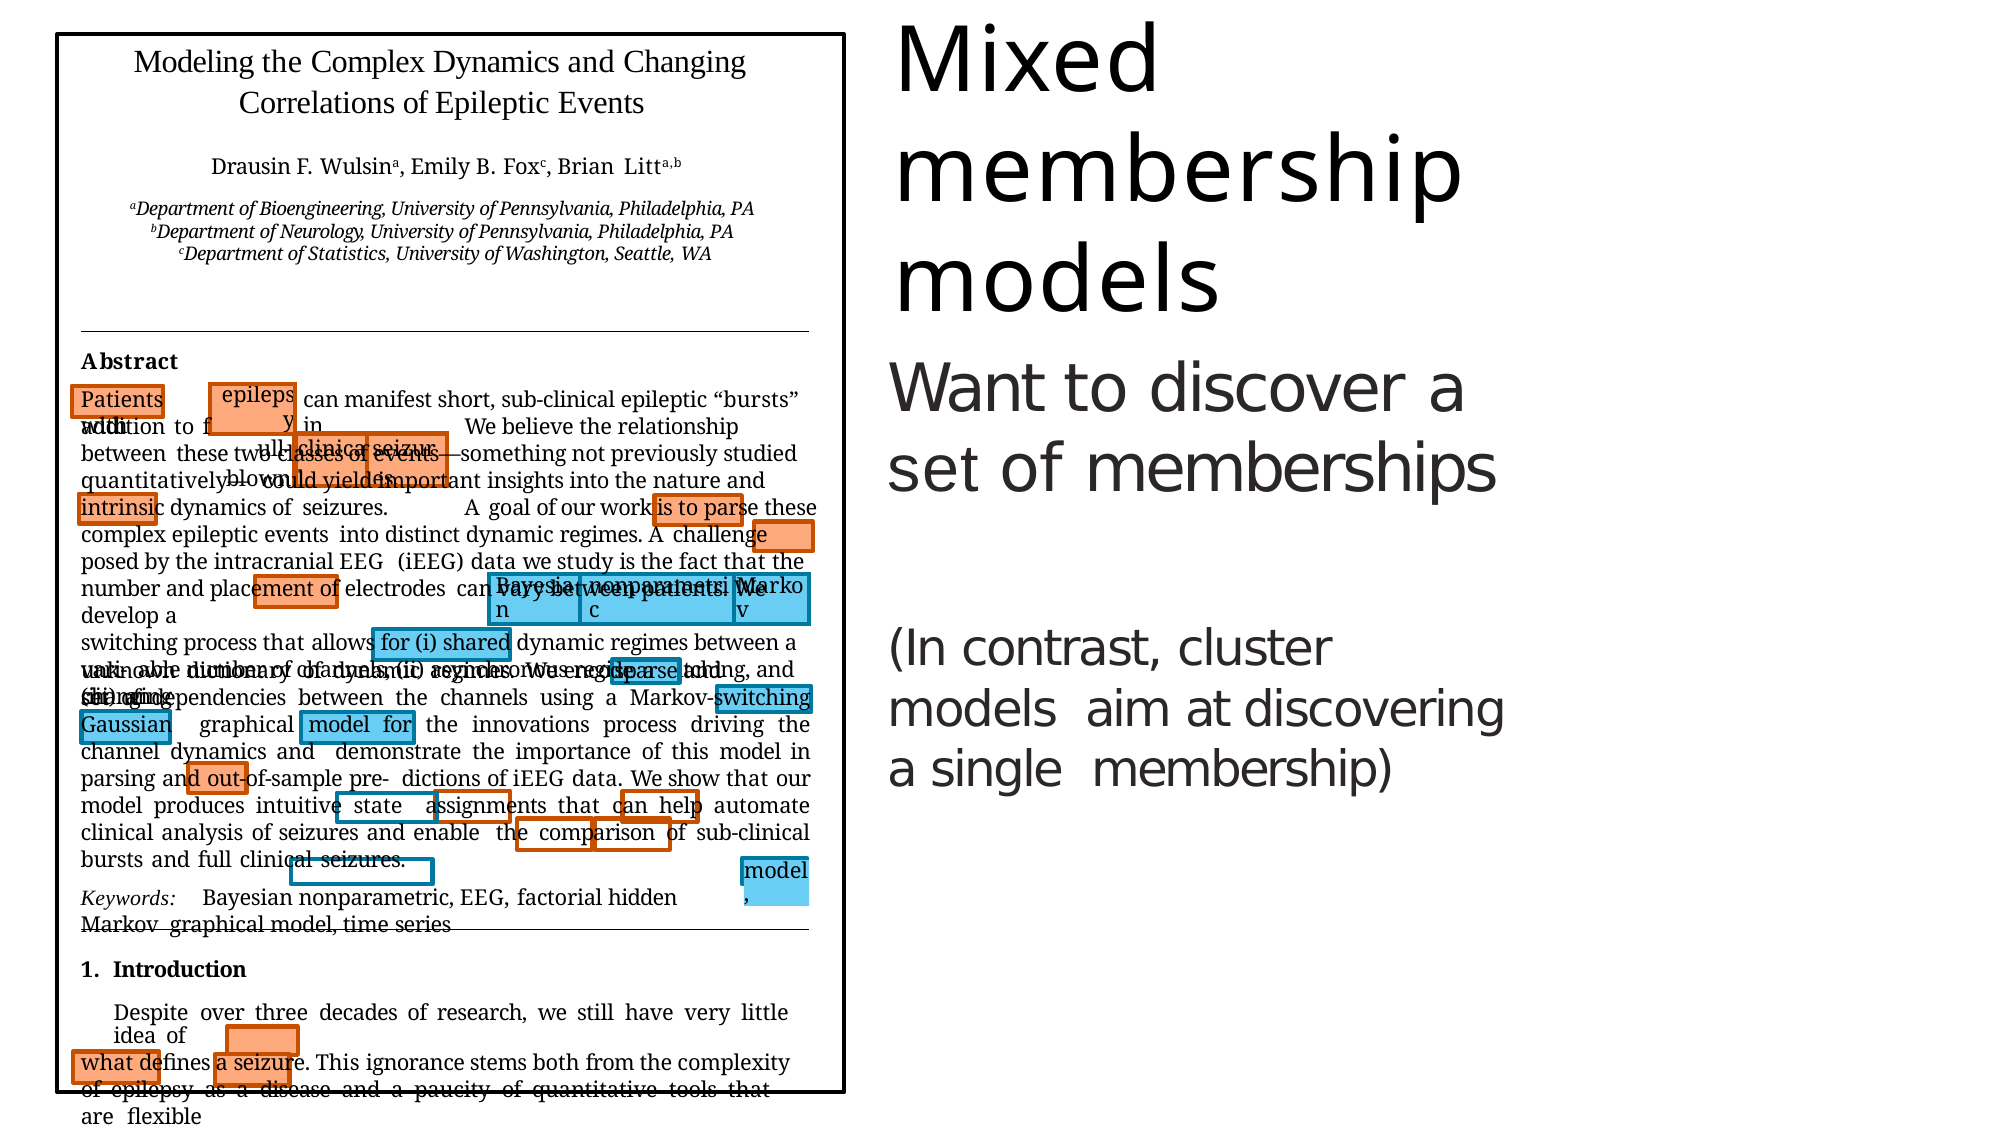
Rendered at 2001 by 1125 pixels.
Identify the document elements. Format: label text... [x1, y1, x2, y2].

text_box addition to f We believe the relationship between these two classes of events—something not previously studied quantitatively— could yield important insights into the nature and intrinsic dynamics of seizures. A goal of our work is to parse these complex epileptic events into distinct dynamic regimes. A challenge posed by the intracranial EEG (iEEG) data we study is the fact that the number and placement of electrodes can vary between patients. We develop a switching process that allows for (i) shared dynamic regimes between a vari- able number of channels, (ii) asynchronous regime-switching, and (iii) an [78, 410, 818, 709]
text_box Patients with [78, 382, 208, 410]
table_header [297, 384, 447, 410]
text_box set of dependencies between the channels using a Markov-switching Gaussian graphical model for the innovations process driving the channel dynamics and demonstrate the importance of this model in parsing and out-of-sample pre- dictions of iEEG data. We show that our model produces intuitive state assignments that can help automate clinical analysis of seizures and enable the comparison of sub-clinical bursts and full clinical seizures. Keywords: Bayesian nonparametric, EEG, factorial hidden Markov graphical model, time series [78, 680, 812, 937]
text_box Despite over three decades of research, we still have very little idea of what defines a seizure. This ignorance stems both from the complexity of epilepsy as a disease and a paucity of quantitative tools that are flexible [56, 1001, 812, 1125]
text_box Abstract [78, 345, 180, 375]
text_box 1. Introduction [78, 959, 254, 983]
text_box Drausin F. Wulsina, Emily B. Foxc, Brian Litta,b aDepartment of Bioengineering, University of Pennsylvania, Philadelphia, PA bDepartment of Neurology, University of Pennsylvania, Philadelphia, PA cDepartment of Statistics, University of Washington, Seattle, WA [125, 150, 765, 265]
title Mixed membership models [891, 0, 1633, 331]
text_box Want to discover a set of memberships (In contrast, cluster models aim at discovering a single membership) [885, 343, 1510, 797]
text_box unknown dictionary of dynamic regimes. We encode a and changing [78, 653, 812, 680]
text_box Modeling the Complex Dynamics and Changing Correlations of Epileptic Events [131, 36, 759, 121]
table_header epilepsy [212, 386, 293, 410]
text_box [57, 33, 844, 1093]
text_box can manifest short, sub-clinical epileptic “bursts” in [301, 382, 812, 410]
text_box [71, 385, 78, 417]
